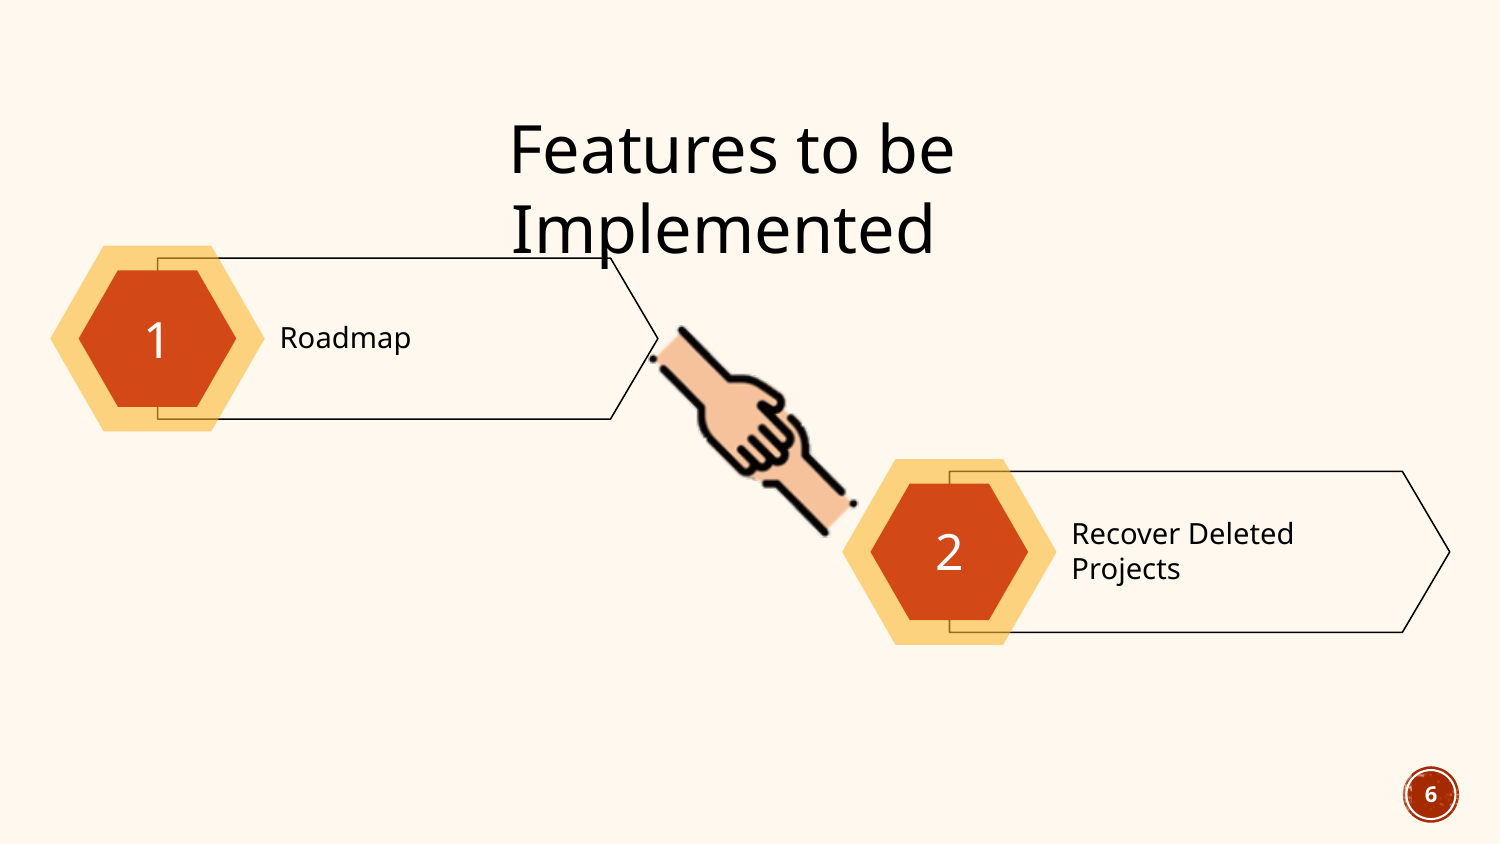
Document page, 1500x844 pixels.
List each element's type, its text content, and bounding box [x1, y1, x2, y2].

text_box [53, 247, 658, 429]
text_box Features to be Implemented [349, 99, 1100, 275]
slide_number 6 [1391, 771, 1471, 817]
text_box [845, 462, 1448, 643]
picture [647, 324, 860, 539]
